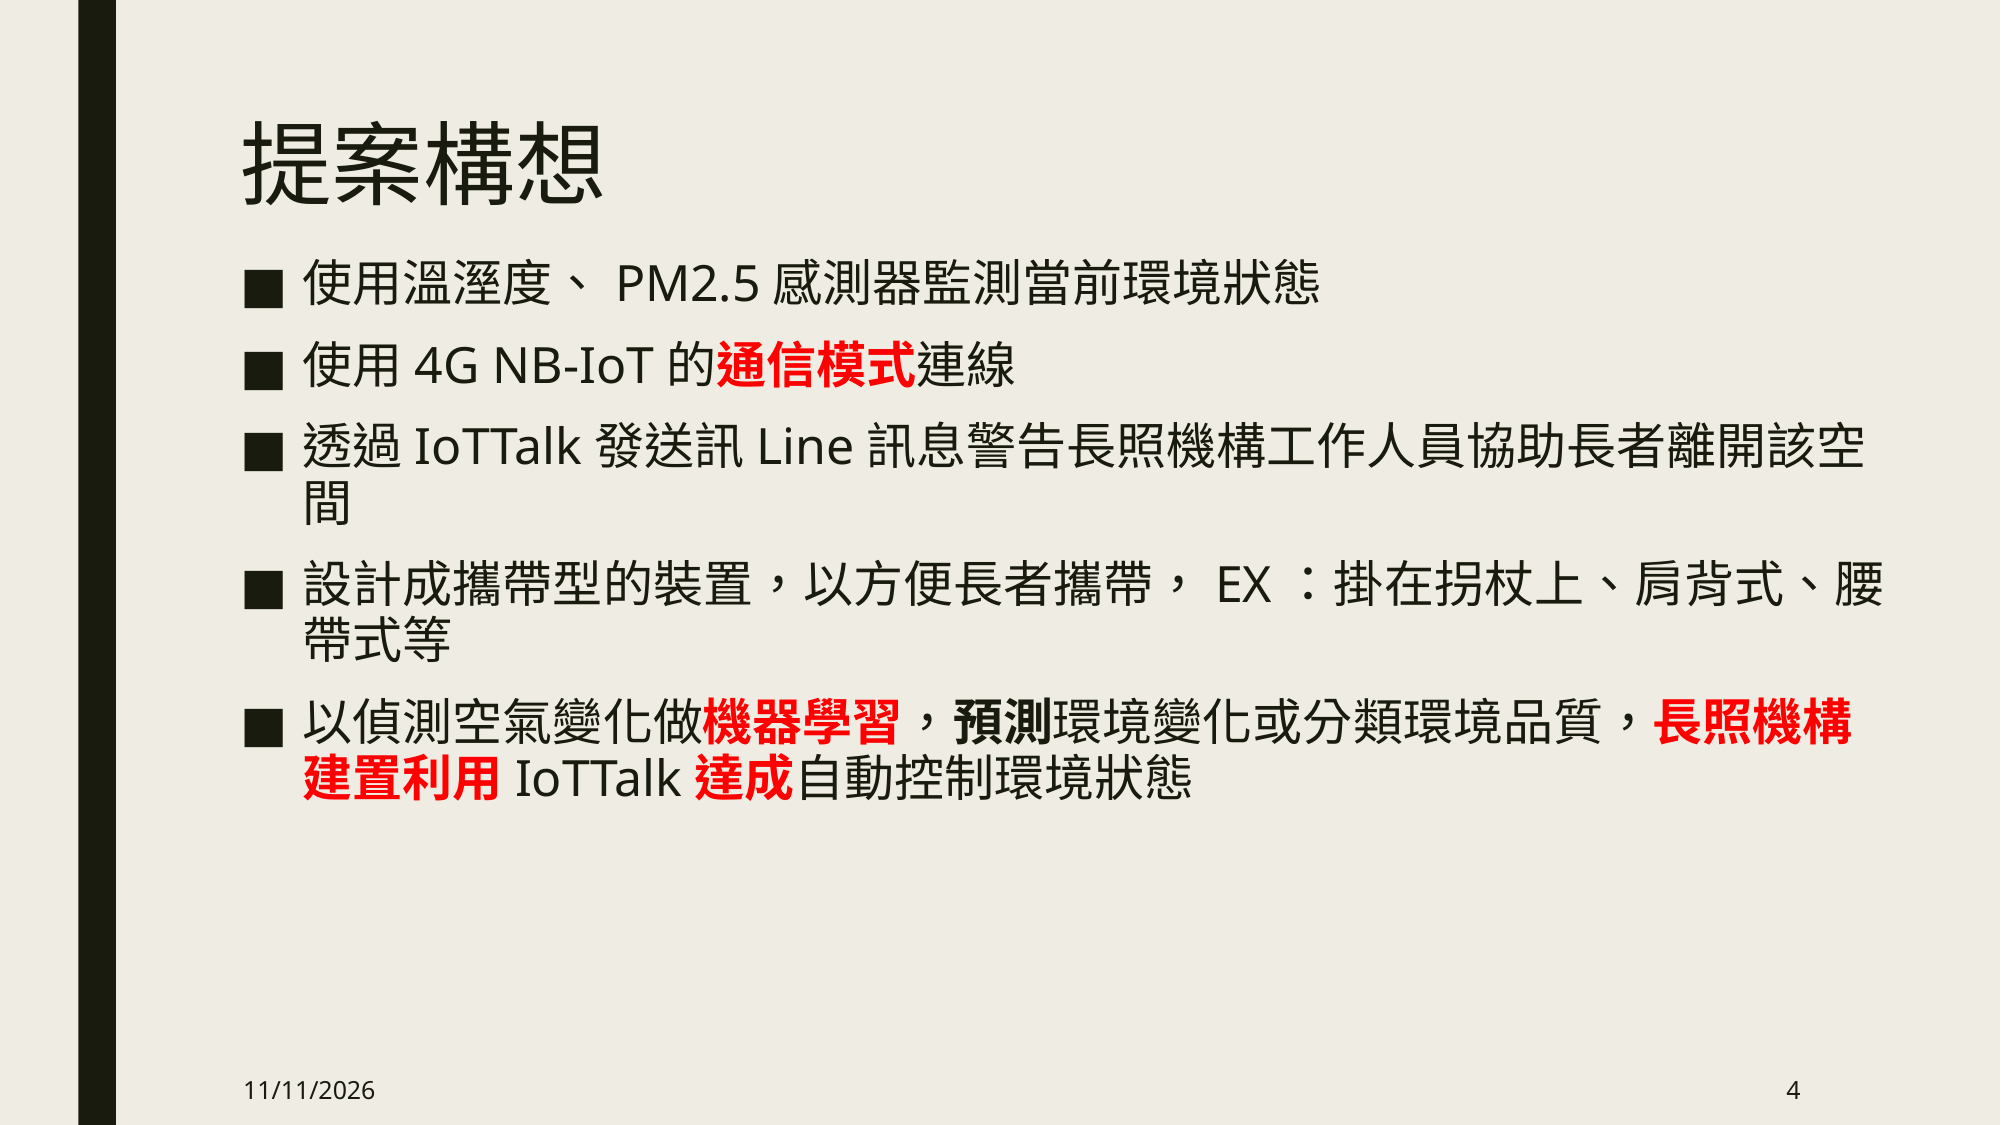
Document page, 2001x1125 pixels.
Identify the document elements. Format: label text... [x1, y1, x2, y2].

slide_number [228, 1058, 426, 1125]
slide_number 4 [1553, 1058, 1816, 1125]
list 使用溫溼度、PM2.5感測器監測當前環境狀態 使用4G NB-IoT的通信模式連線 透過IoTTalk發送訊Line訊息警告長照機構工作人員協助長者離開該空間 設計成攜帶型的裝置，以方便長者攜帶，EX：掛在拐杖上、肩背式、腰帶式等 以偵測空氣變化做機器學習，預測環境變化或分類環境品質，長照機構建置利用IoTTalk達成自動控制環境狀態 [225, 249, 1908, 1059]
title 提案構想 [225, 112, 1800, 249]
